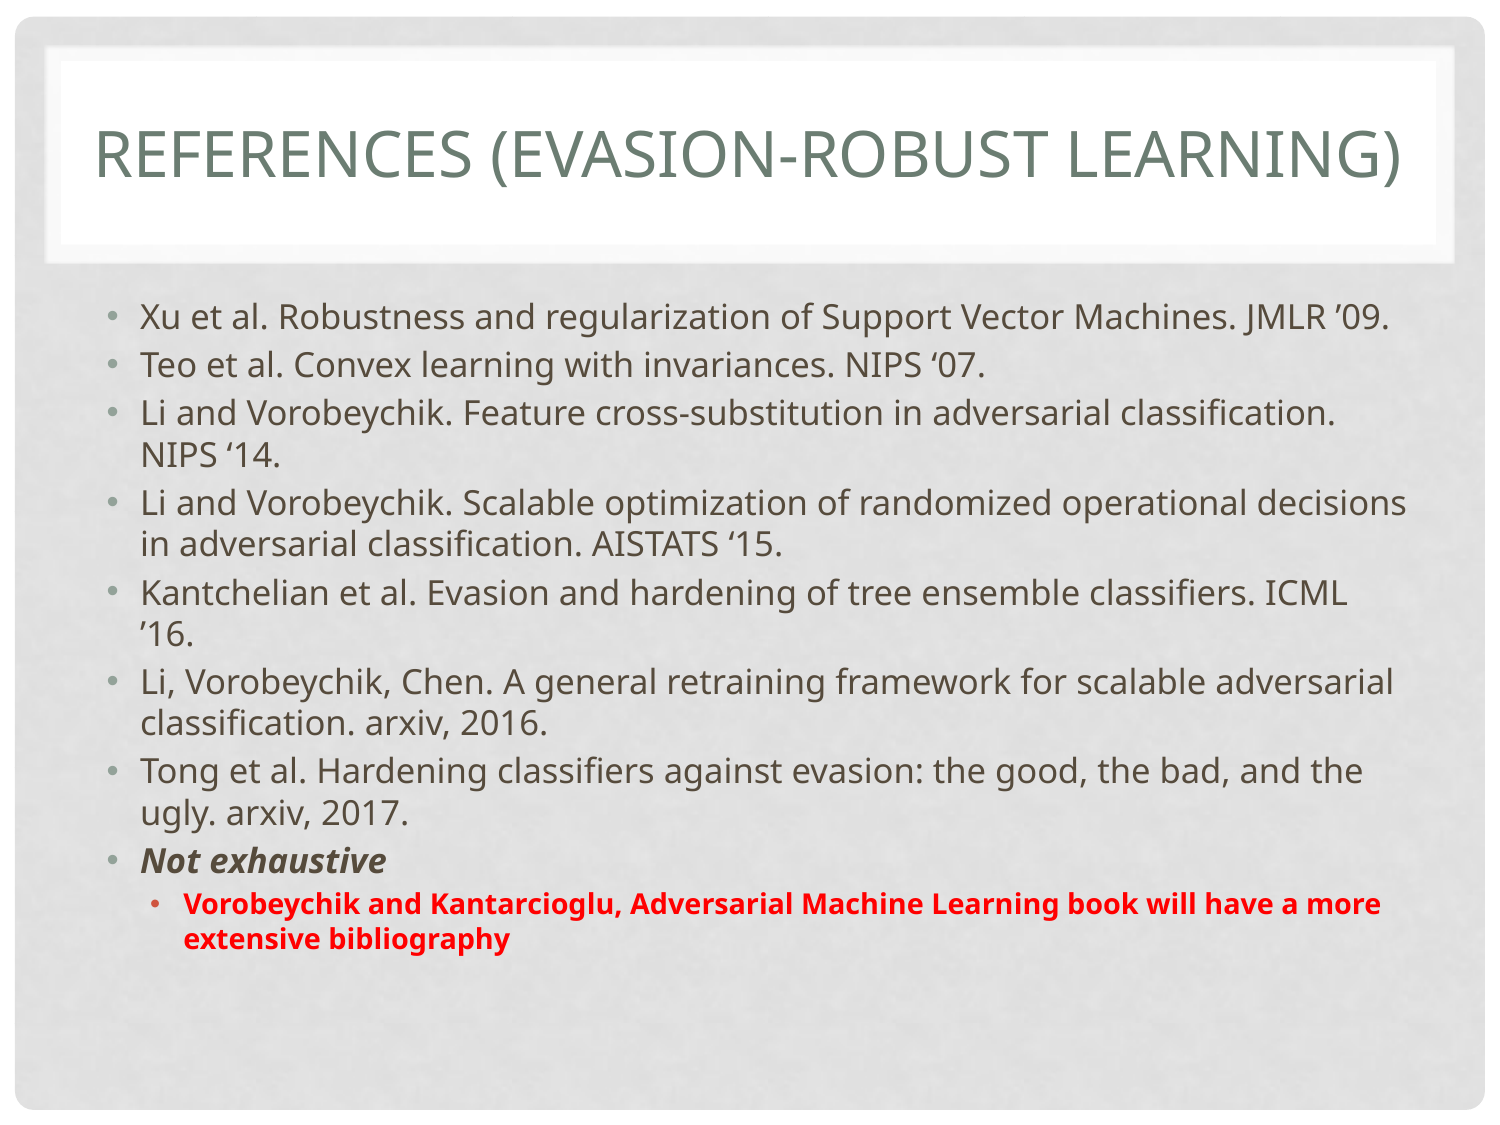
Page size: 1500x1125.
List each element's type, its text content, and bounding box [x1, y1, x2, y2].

title References (evasion-robust learning) [69, 66, 1425, 238]
list Xu et al. Robustness and regularization of Support Vector Machines. JMLR ’09. Teo et al. Convex learning with invariances. NIPS ‘07. Li and Vorobeychik. Feature cross-substitution in adversarial classification. NIPS ‘14. Li and Vorobeychik. Scalable optimization of randomized operational decisions in adversarial classification. AISTATS ‘15. Kantchelian et al. Evasion and hardening of tree ensemble classifiers. ICML ’16. Li, Vorobeychik, Chen. A general retraining framework for scalable adversarial classification. arxiv, 2016. Tong et al. Hardening classifiers against evasion: the good, the bad, and the ugly. arxiv, 2017. Not exhaustive Vorobeychik and Kantarcioglu, Adversarial Machine Learning book will have a more extensive bibliography [75, 287, 1425, 1005]
